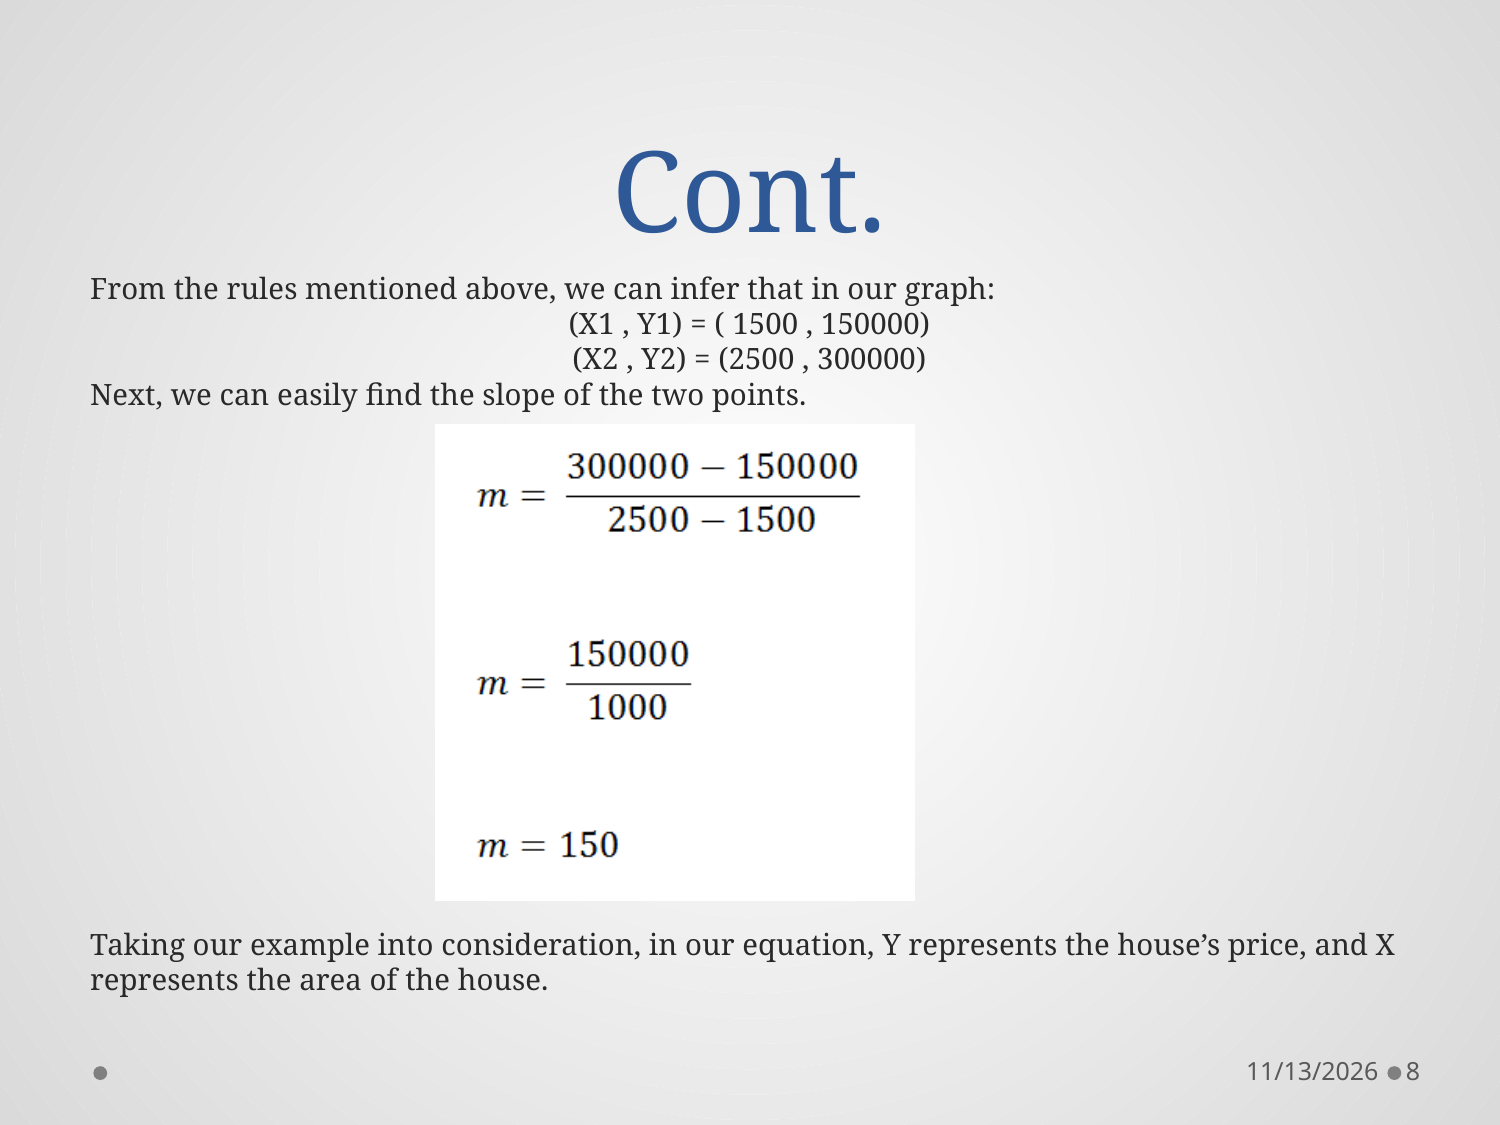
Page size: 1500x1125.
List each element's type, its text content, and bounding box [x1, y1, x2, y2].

picture [434, 423, 916, 901]
title Cont. [75, 0, 1425, 262]
slide_number 8 [1401, 1042, 1494, 1103]
list From the rules mentioned above, we can infer that in our graph: (X1 , Y1) = ( 1500 , 150000) (X2 , Y2) = (2500 , 300000) Next, we can easily find the slope of the two points. Taking our example into consideration, in our equation, Y represents the house’s price, and X represents the area of the house. [75, 262, 1425, 1005]
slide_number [1043, 1042, 1386, 1103]
